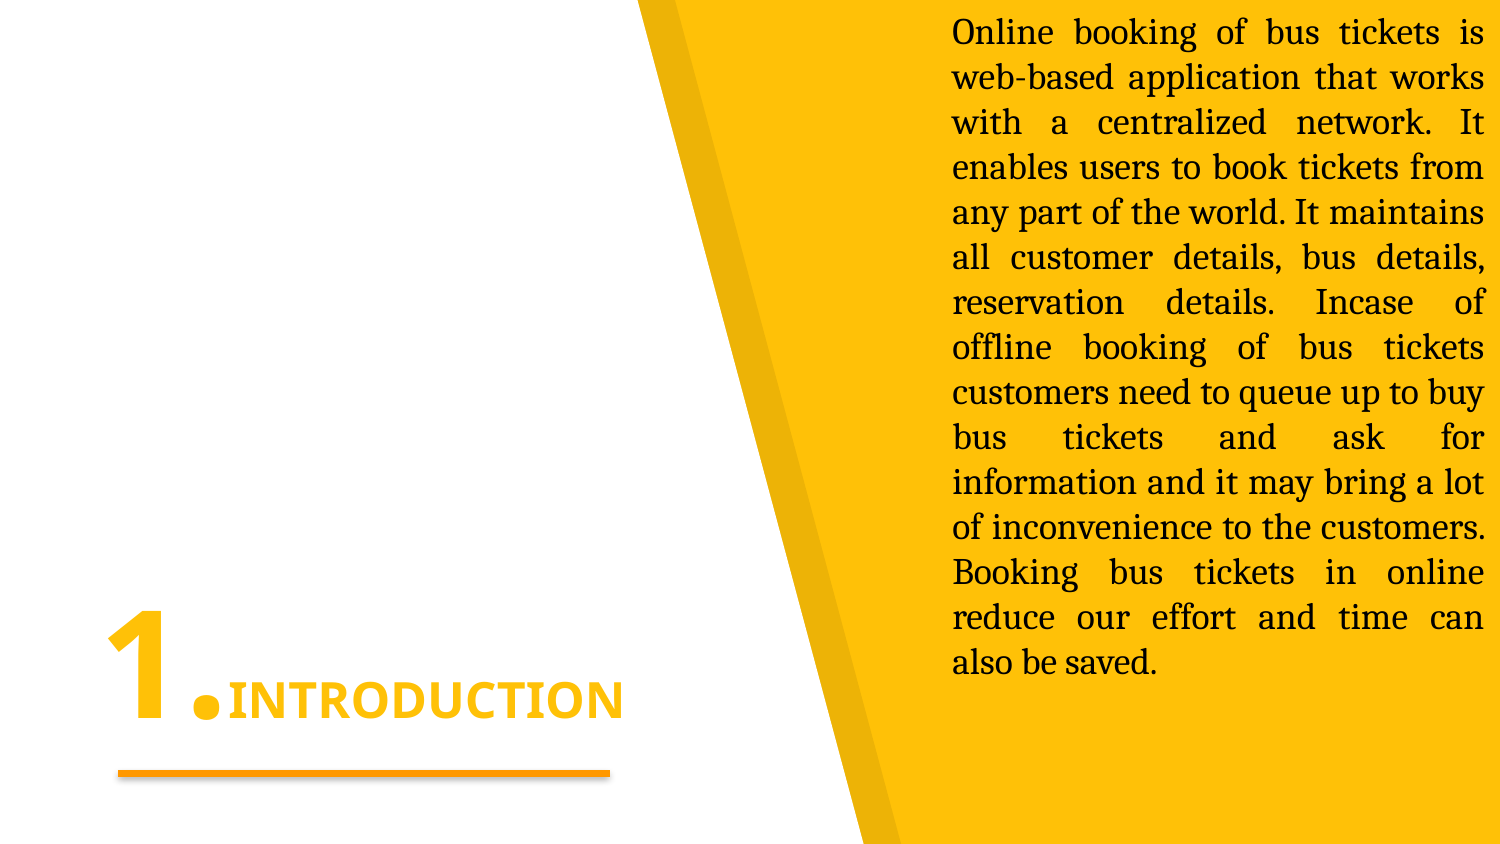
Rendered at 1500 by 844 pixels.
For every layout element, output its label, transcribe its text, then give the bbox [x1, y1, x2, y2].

text_box Online booking of bus tickets is web-based application that works with a centralized network. It enables users to book tickets from any part of the world. It maintains all customer details, bus details, reservation details. Incase of offline booking of bus tickets customers need to queue up to buy bus tickets and ask for information and it may bring a lot of inconvenience to the customers. Booking bus tickets in online reduce our effort and time can also be saved. [937, 0, 1500, 725]
title 1.INTRODUCTION [84, 254, 709, 764]
